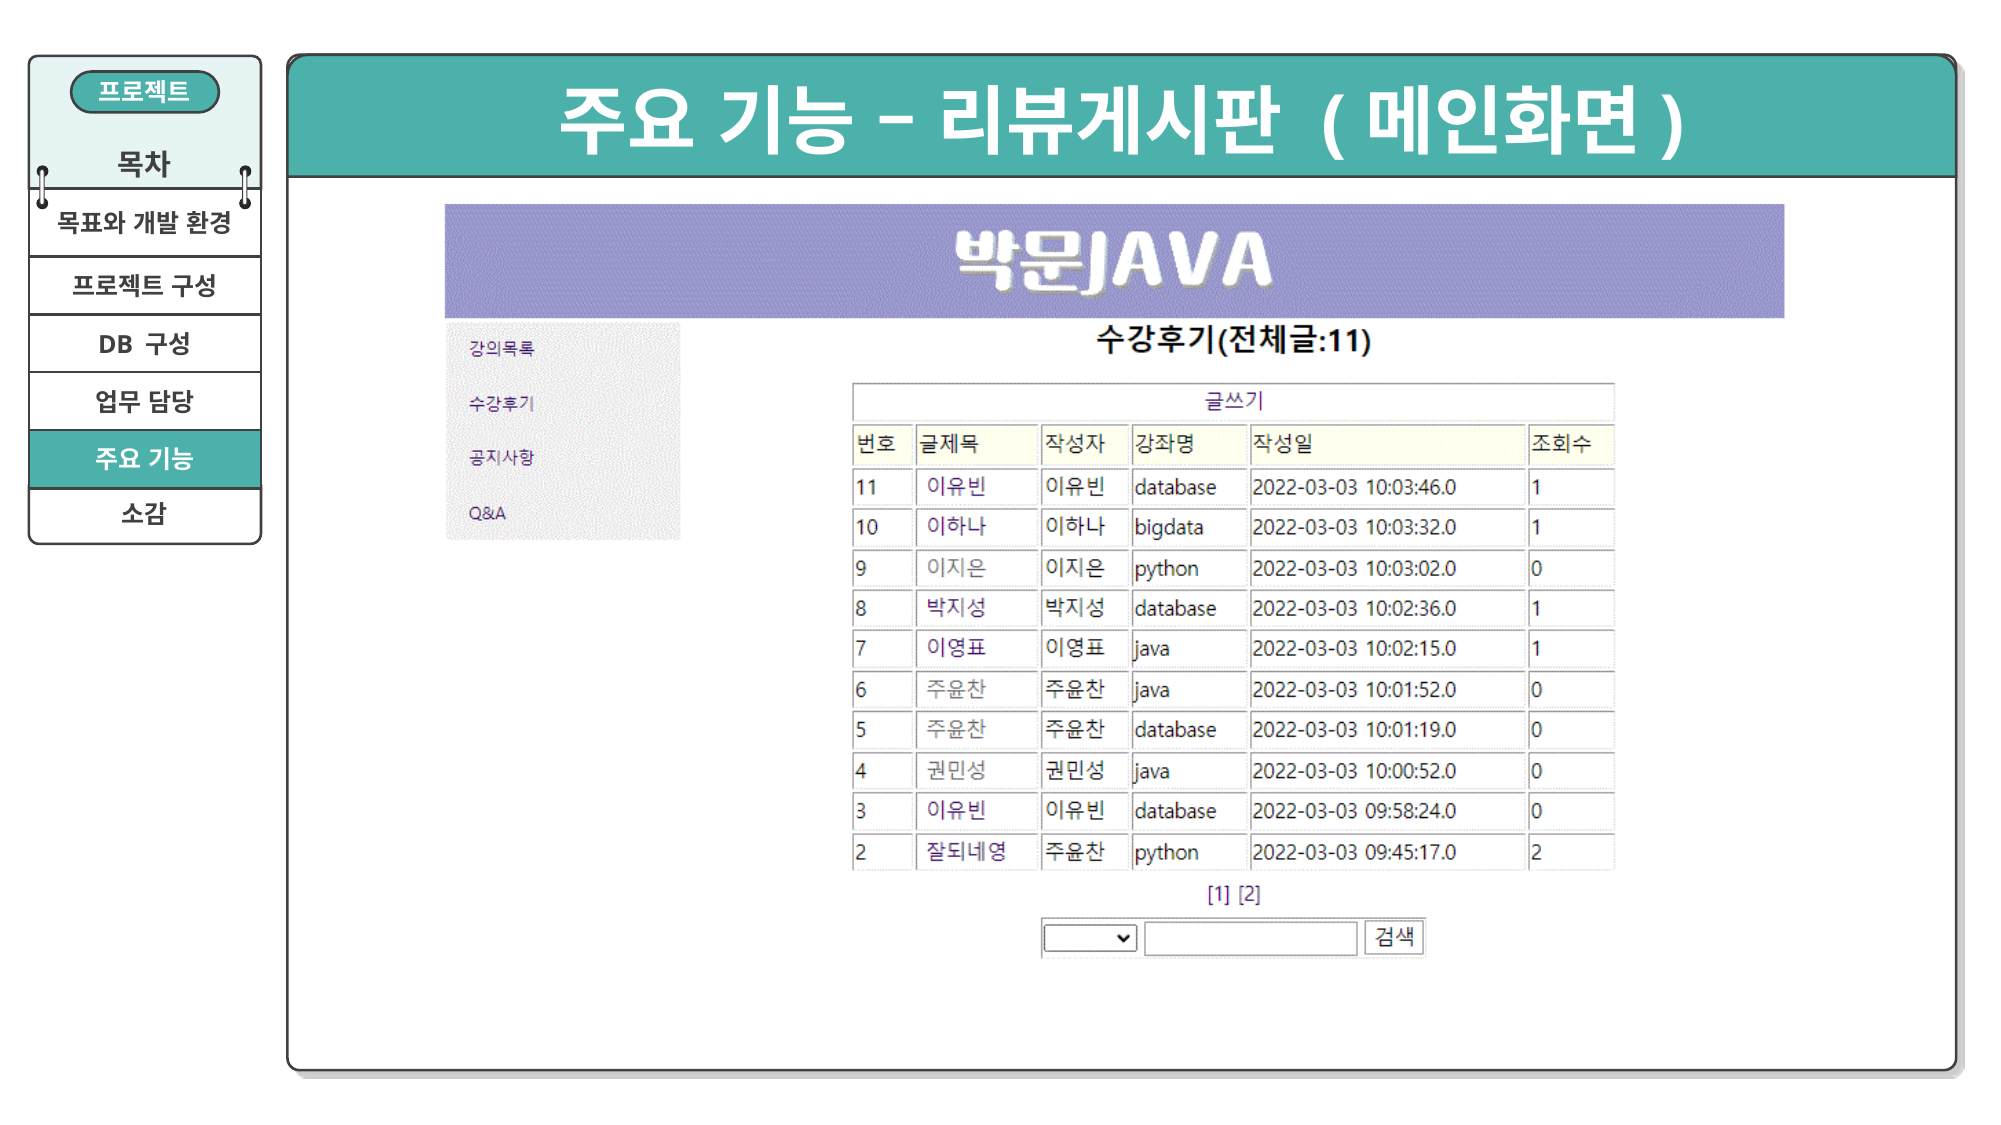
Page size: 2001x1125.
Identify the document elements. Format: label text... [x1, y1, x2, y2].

text_box [1939, 53, 1958, 73]
text_box 소감 [27, 485, 262, 545]
text_box 주요 기능 – 리뷰게시판 (메인화면) [286, 53, 1958, 178]
text_box 업무 담당 [28, 371, 262, 431]
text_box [36, 165, 49, 210]
text_box DB 구성 [28, 313, 262, 371]
text_box [286, 178, 1958, 1072]
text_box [239, 165, 252, 210]
text_box 주요 기능 [28, 431, 262, 489]
text_box [286, 53, 305, 70]
text_box 프로젝트 [70, 70, 220, 114]
text_box 목표와 개발 환경 [28, 188, 262, 255]
text_box 목차 [27, 54, 262, 190]
picture [441, 204, 1786, 981]
text_box 프로젝트 구성 [28, 255, 262, 313]
